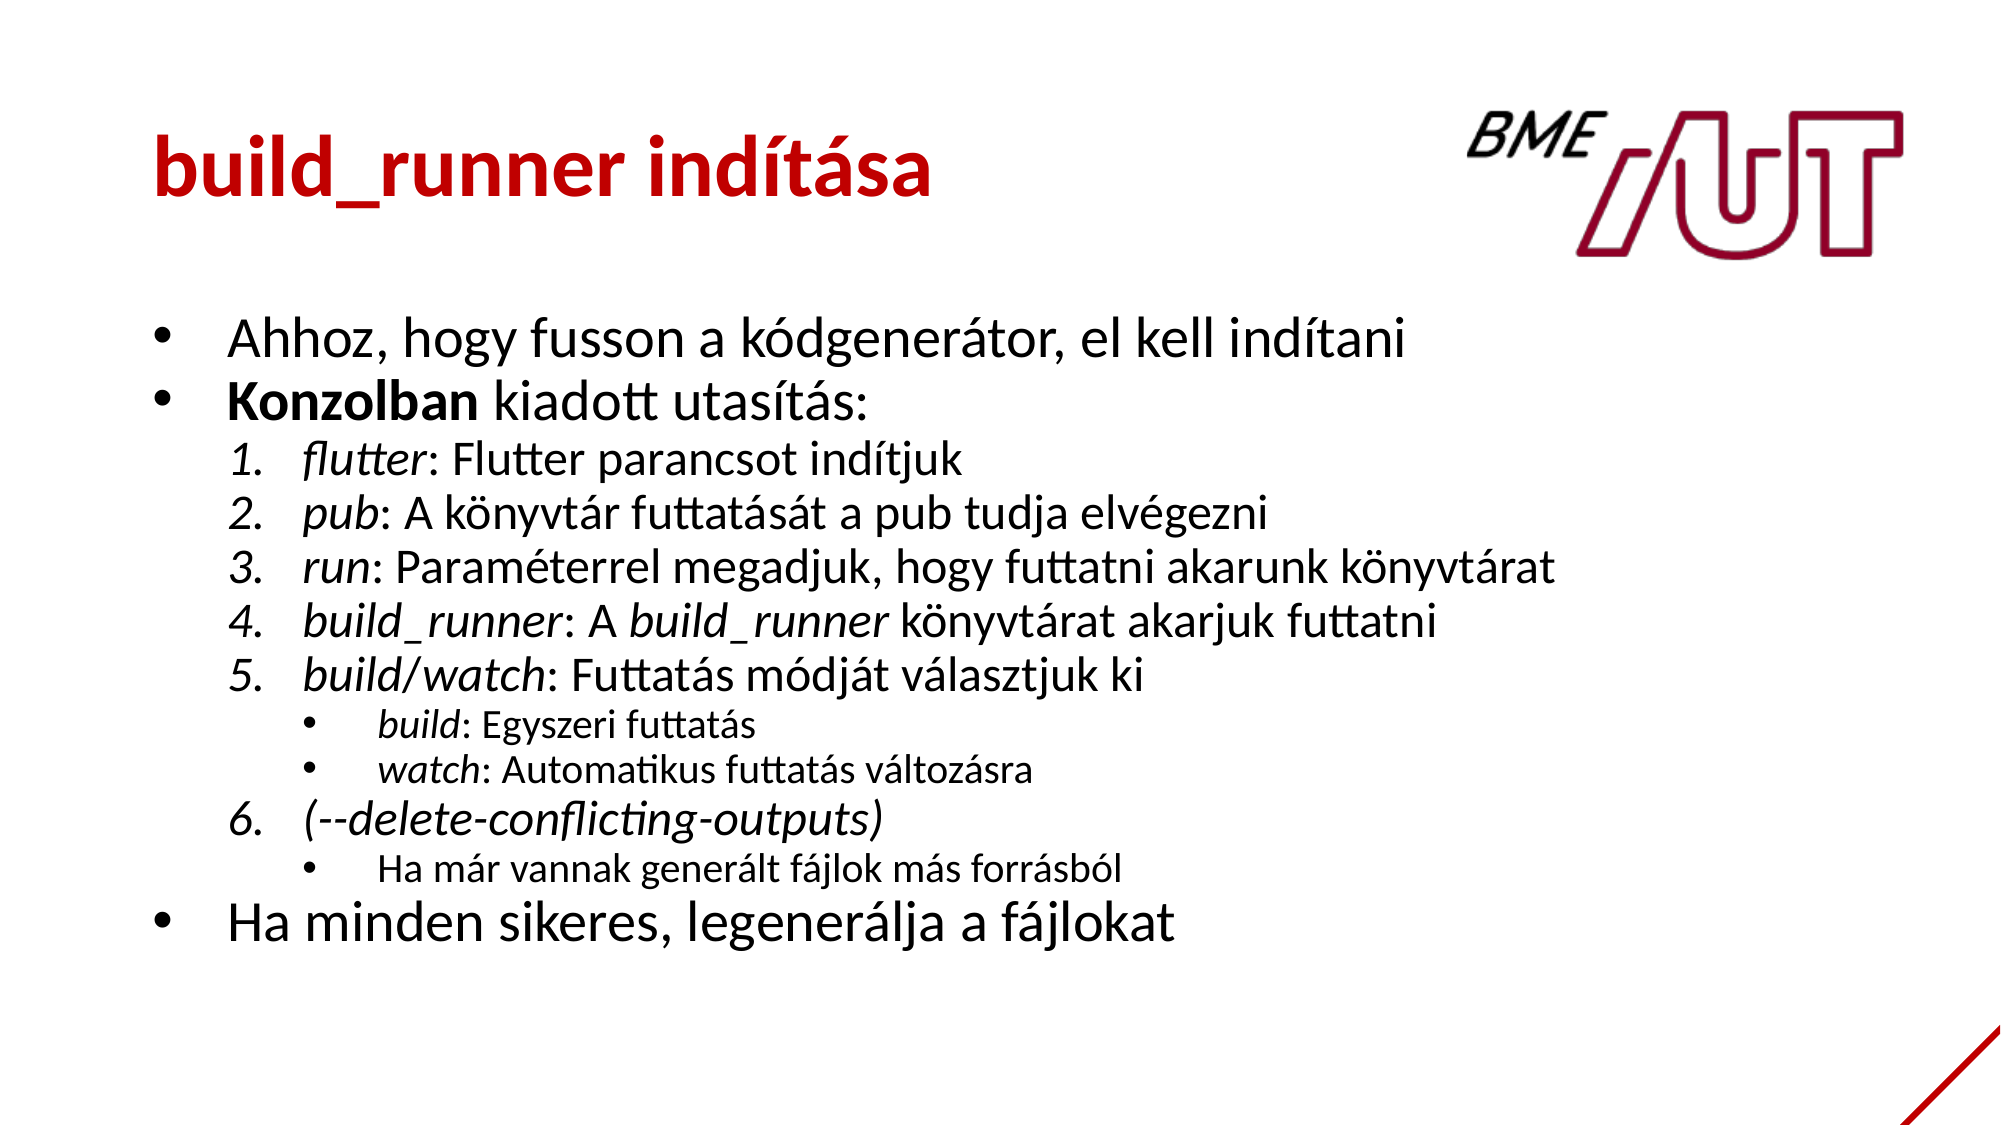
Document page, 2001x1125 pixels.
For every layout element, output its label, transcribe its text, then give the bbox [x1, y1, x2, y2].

list Ahhoz, hogy fusson a kódgenerátor, el kell indítani Konzolban kiadott utasítás: flutter: Flutter parancsot indítjuk pub: A könyvtár futtatását a pub tudja elvégezni run: Paraméterrel megadjuk, hogy futtatni akarunk könyvtárat build_runner: A build_runner könyvtárat akarjuk futtatni build/watch: Futtatás módját választjuk ki build: Egyszeri futtatás watch: Automatikus futtatás változásra (--delete-conflicting-outputs) Ha már vannak generált fájlok más forrásból Ha minden sikeres, legenerálja a fájlokat [137, 299, 1863, 985]
picture [1466, 0, 1905, 406]
title build_runner indítása [137, 59, 1863, 278]
